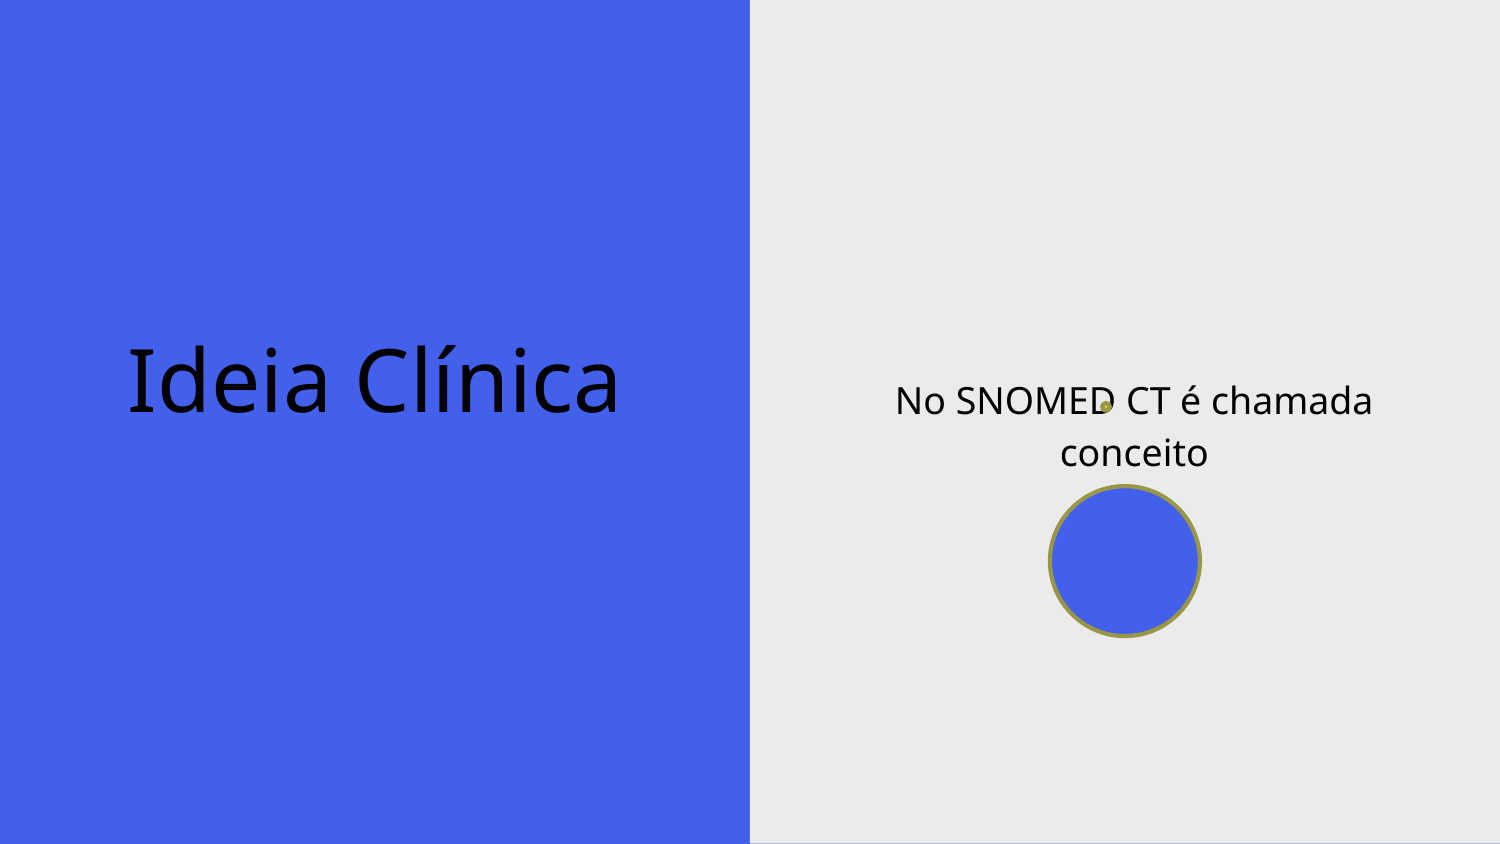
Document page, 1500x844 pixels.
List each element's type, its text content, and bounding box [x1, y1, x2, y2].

text_box [1047, 483, 1203, 639]
text_box [1100, 401, 1112, 413]
list No SNOMED CT é chamada conceito [810, 118, 1440, 725]
title Ideia Clínica [43, 202, 708, 446]
